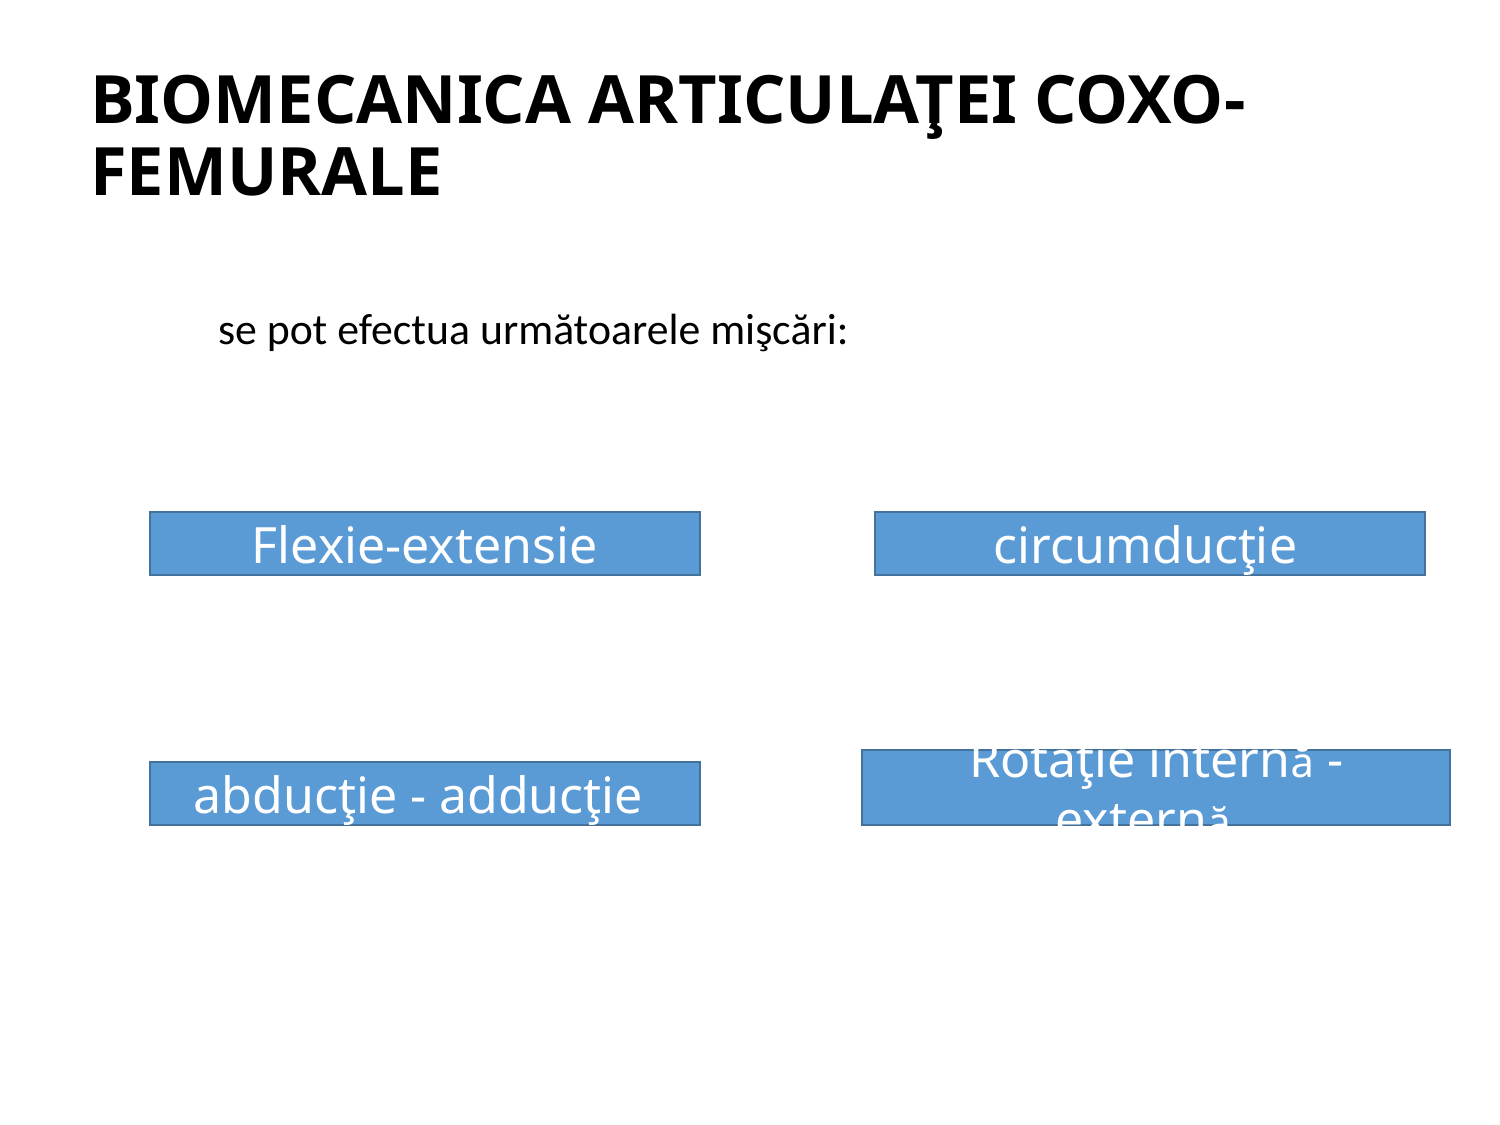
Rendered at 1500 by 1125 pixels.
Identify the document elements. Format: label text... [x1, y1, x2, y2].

text_box Flexie-extensie [149, 511, 701, 576]
title BIOMECANICA ARTICULAŢEI COXO-FEMURALE [75, 24, 1425, 250]
text_box circumducţie [874, 511, 1426, 576]
text_box Rotaţie internă - externă [861, 749, 1451, 826]
list se pot efectua următoarele mişcări: [103, 299, 1397, 1014]
text_box abducţie - adducţie [149, 761, 701, 826]
